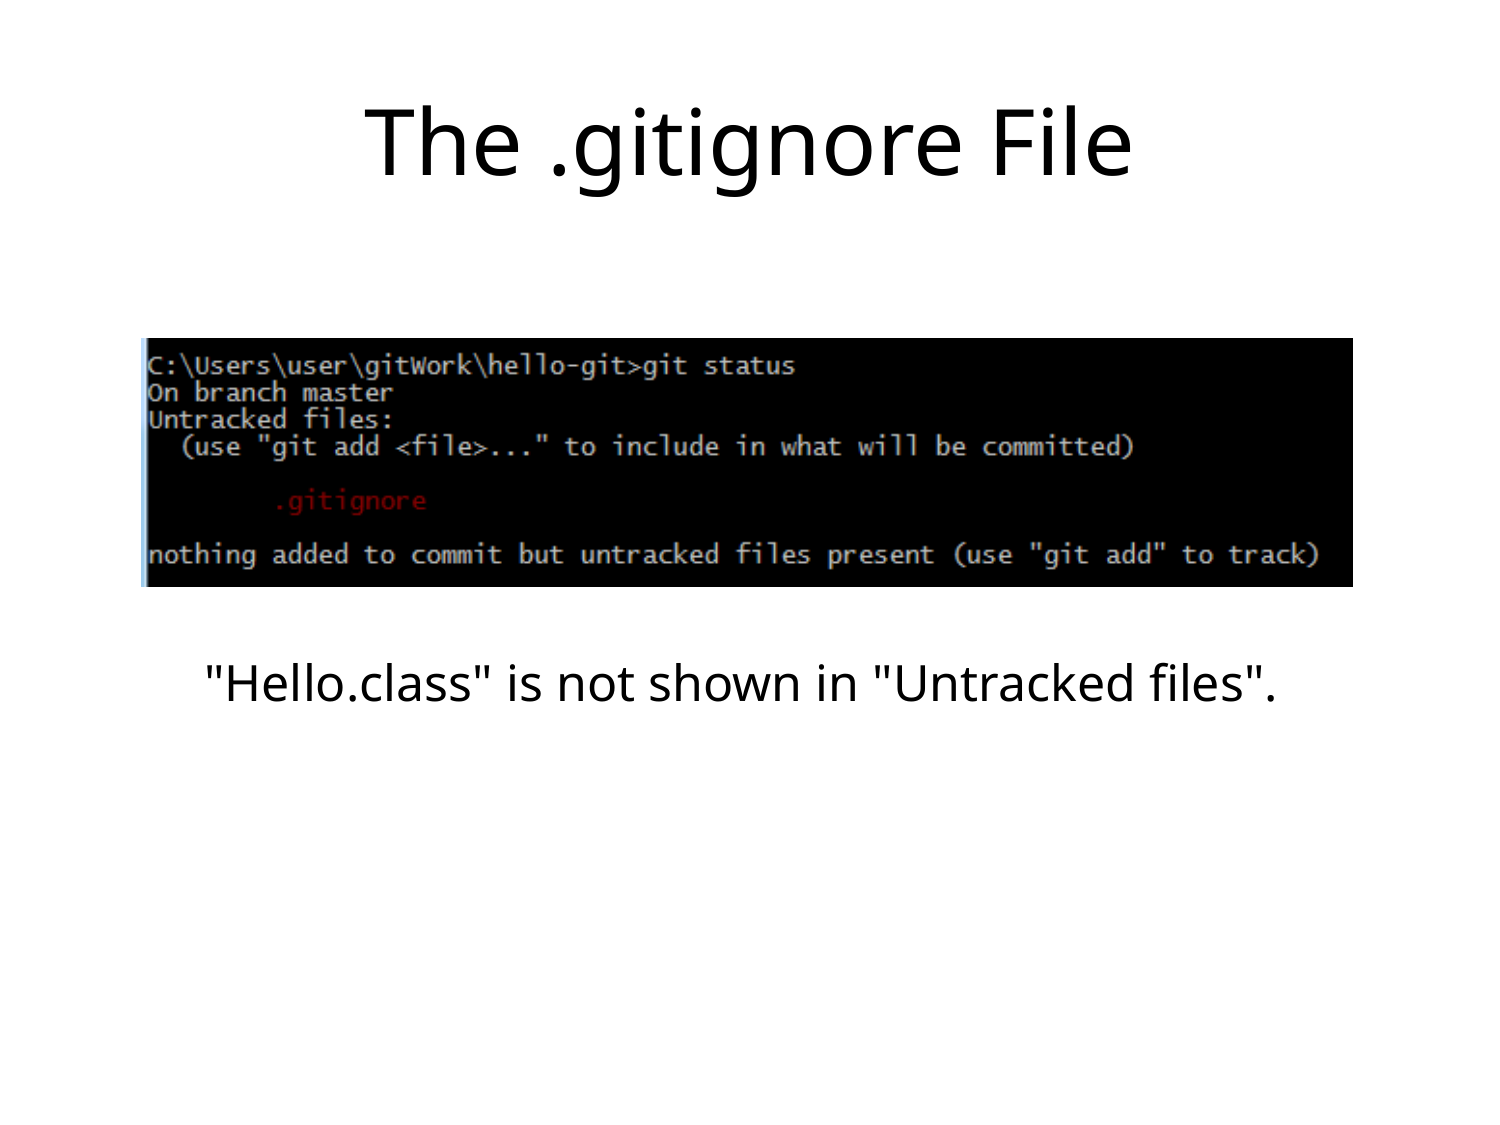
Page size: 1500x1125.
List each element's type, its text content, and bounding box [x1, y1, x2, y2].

text_box "Hello.class" is not shown in "Untracked files". [176, 644, 1294, 720]
title The .gitignore File [75, 45, 1425, 233]
picture [140, 337, 1353, 588]
